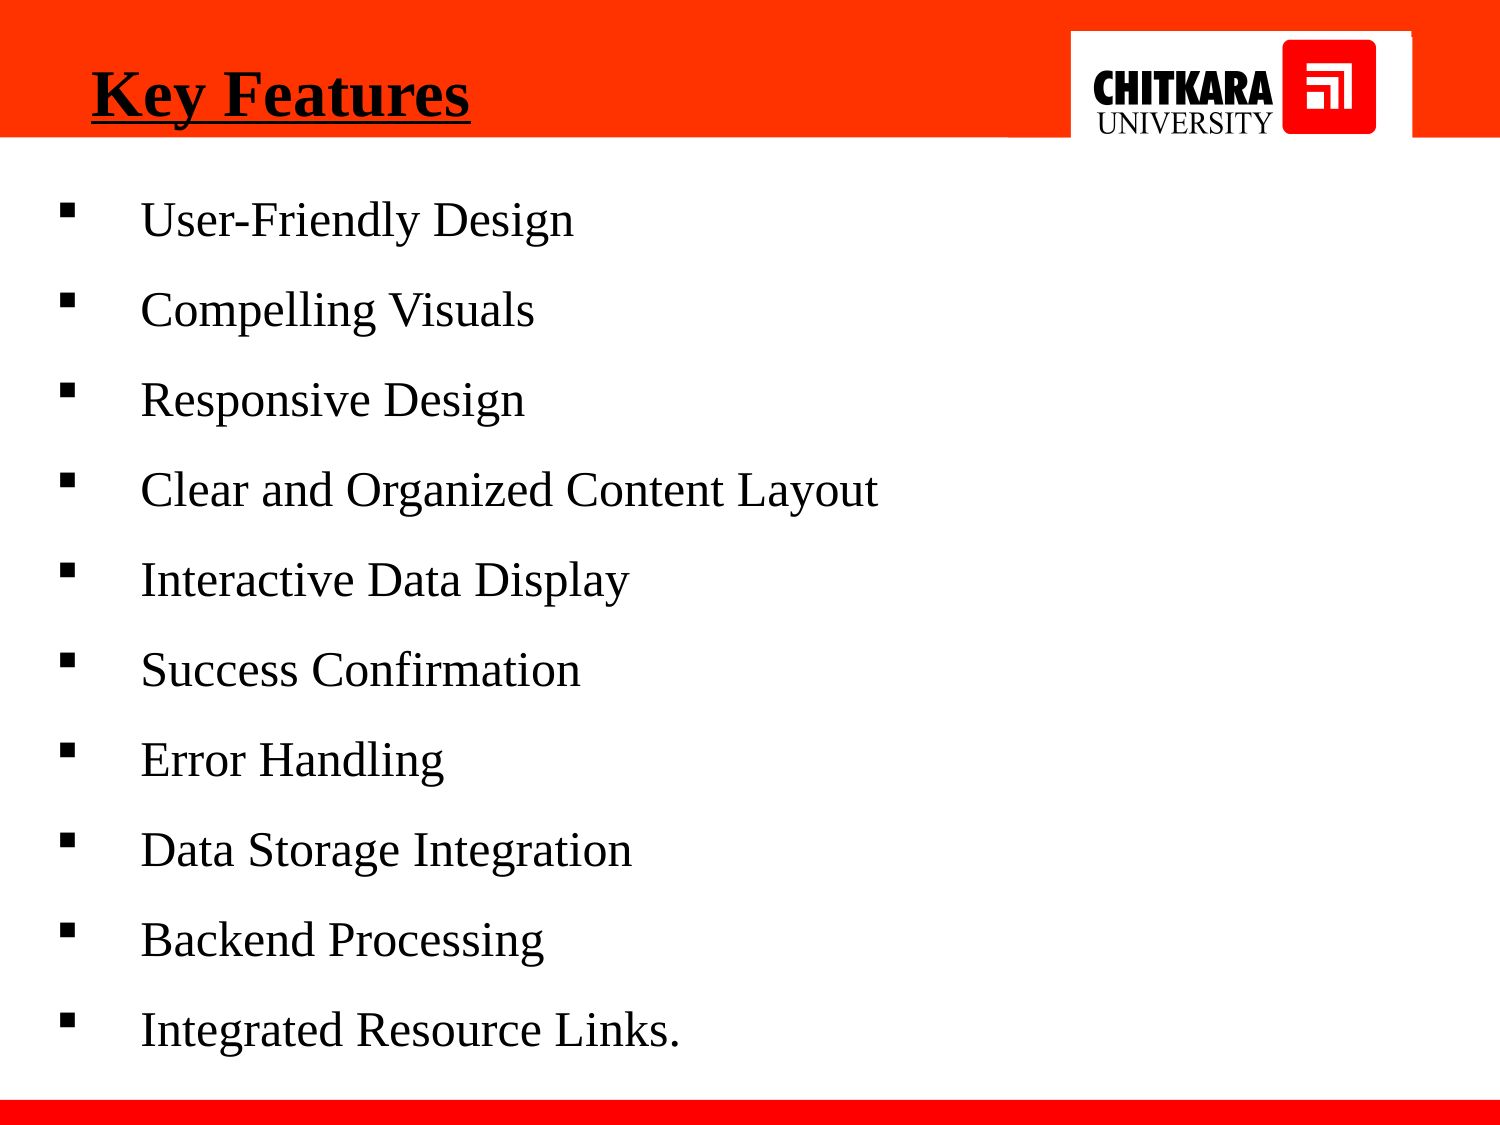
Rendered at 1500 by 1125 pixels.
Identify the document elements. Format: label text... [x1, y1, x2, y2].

picture [1074, 37, 1391, 138]
text_box Key Features [76, 42, 963, 138]
text_box User-Friendly Design Compelling Visuals Responsive Design Clear and Organized Content Layout Interactive Data Display Success Confirmation Error Handling Data Storage Integration Backend Processing Integrated Resource Links. [41, 148, 1400, 1064]
